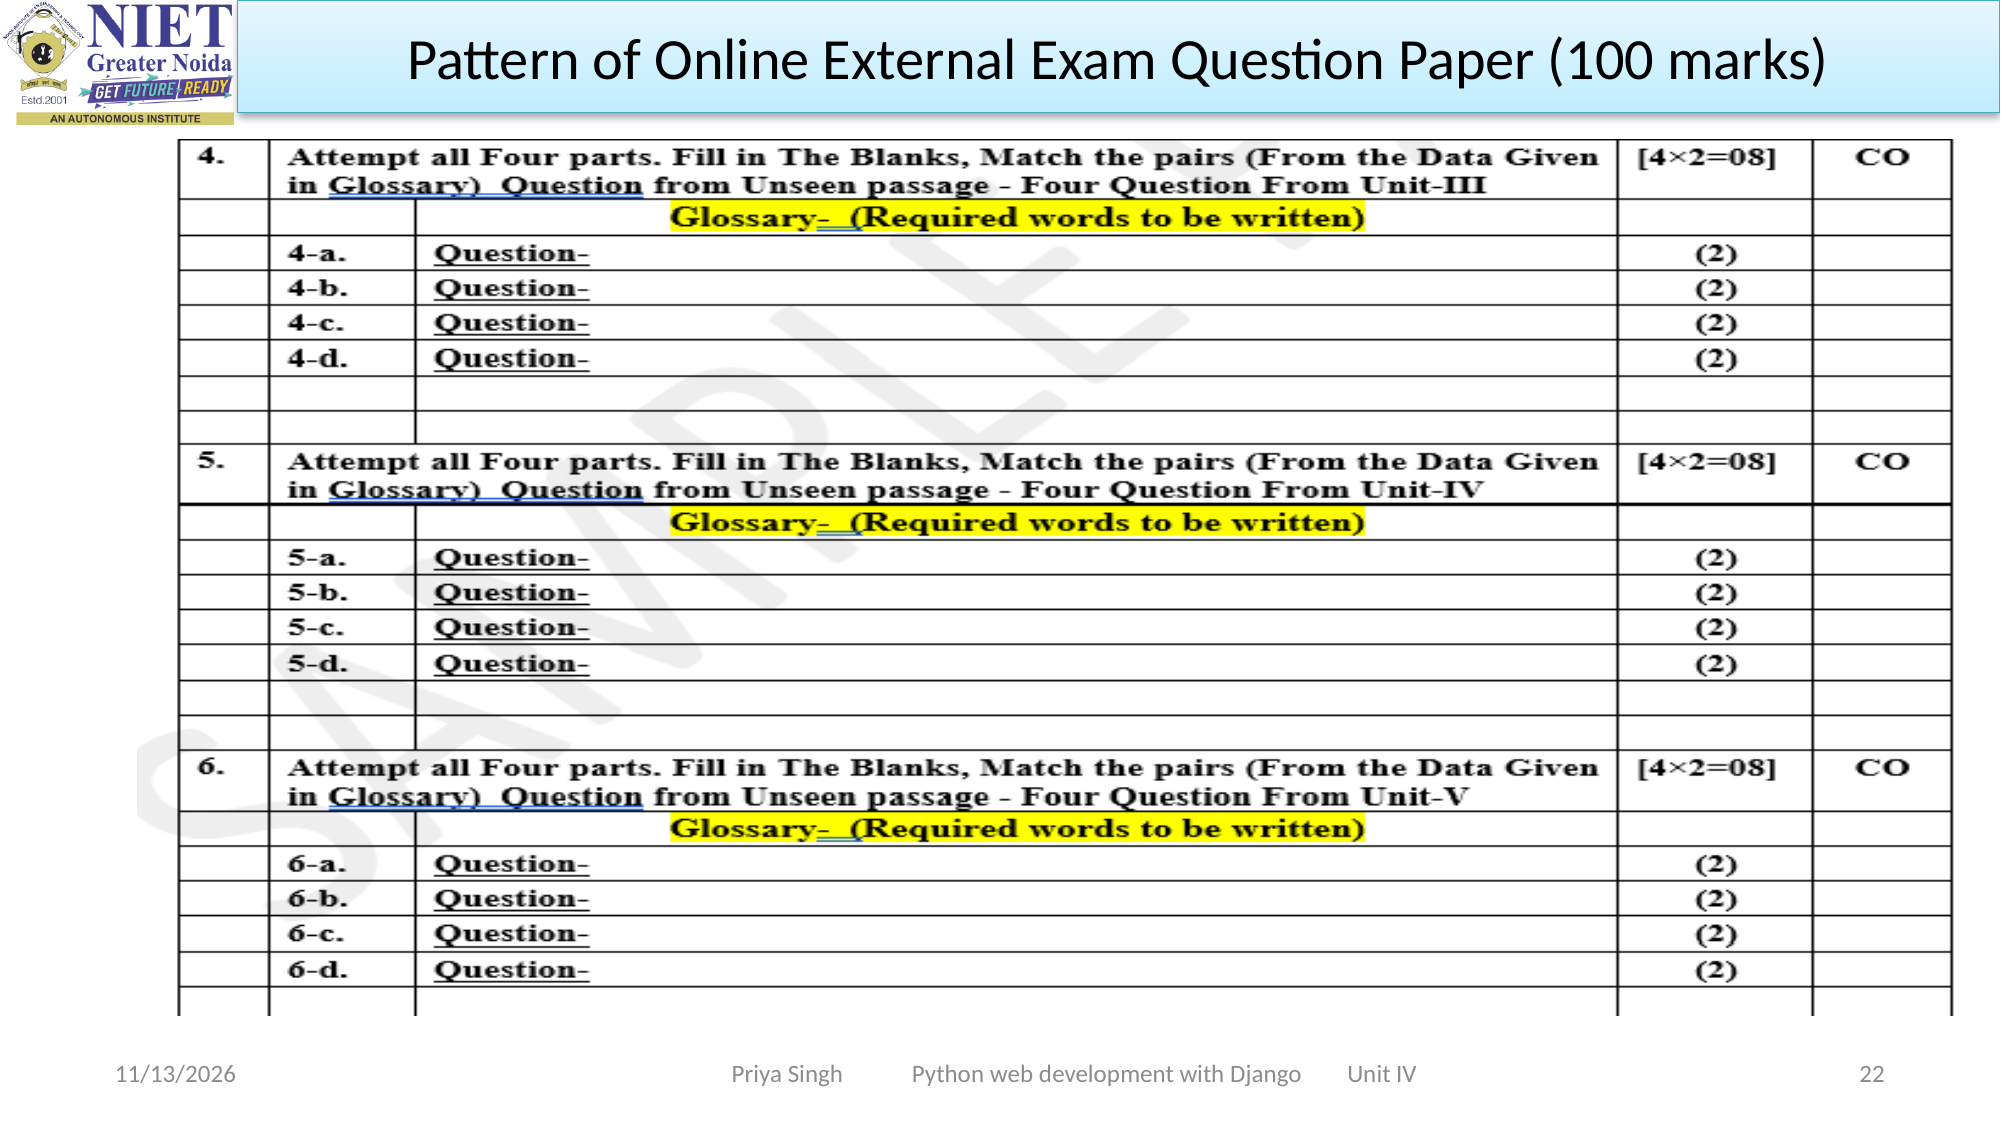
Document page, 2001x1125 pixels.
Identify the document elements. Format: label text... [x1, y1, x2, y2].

footer Priya Singh Python web development with Django Unit IV [662, 1042, 1433, 1103]
picture [137, 139, 2000, 1017]
slide_number 22 [1433, 1042, 1900, 1103]
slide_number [99, 1042, 567, 1103]
picture [3, 2, 234, 125]
text_box Pattern of Online External Exam Question Paper (100 marks) [237, 0, 2000, 113]
